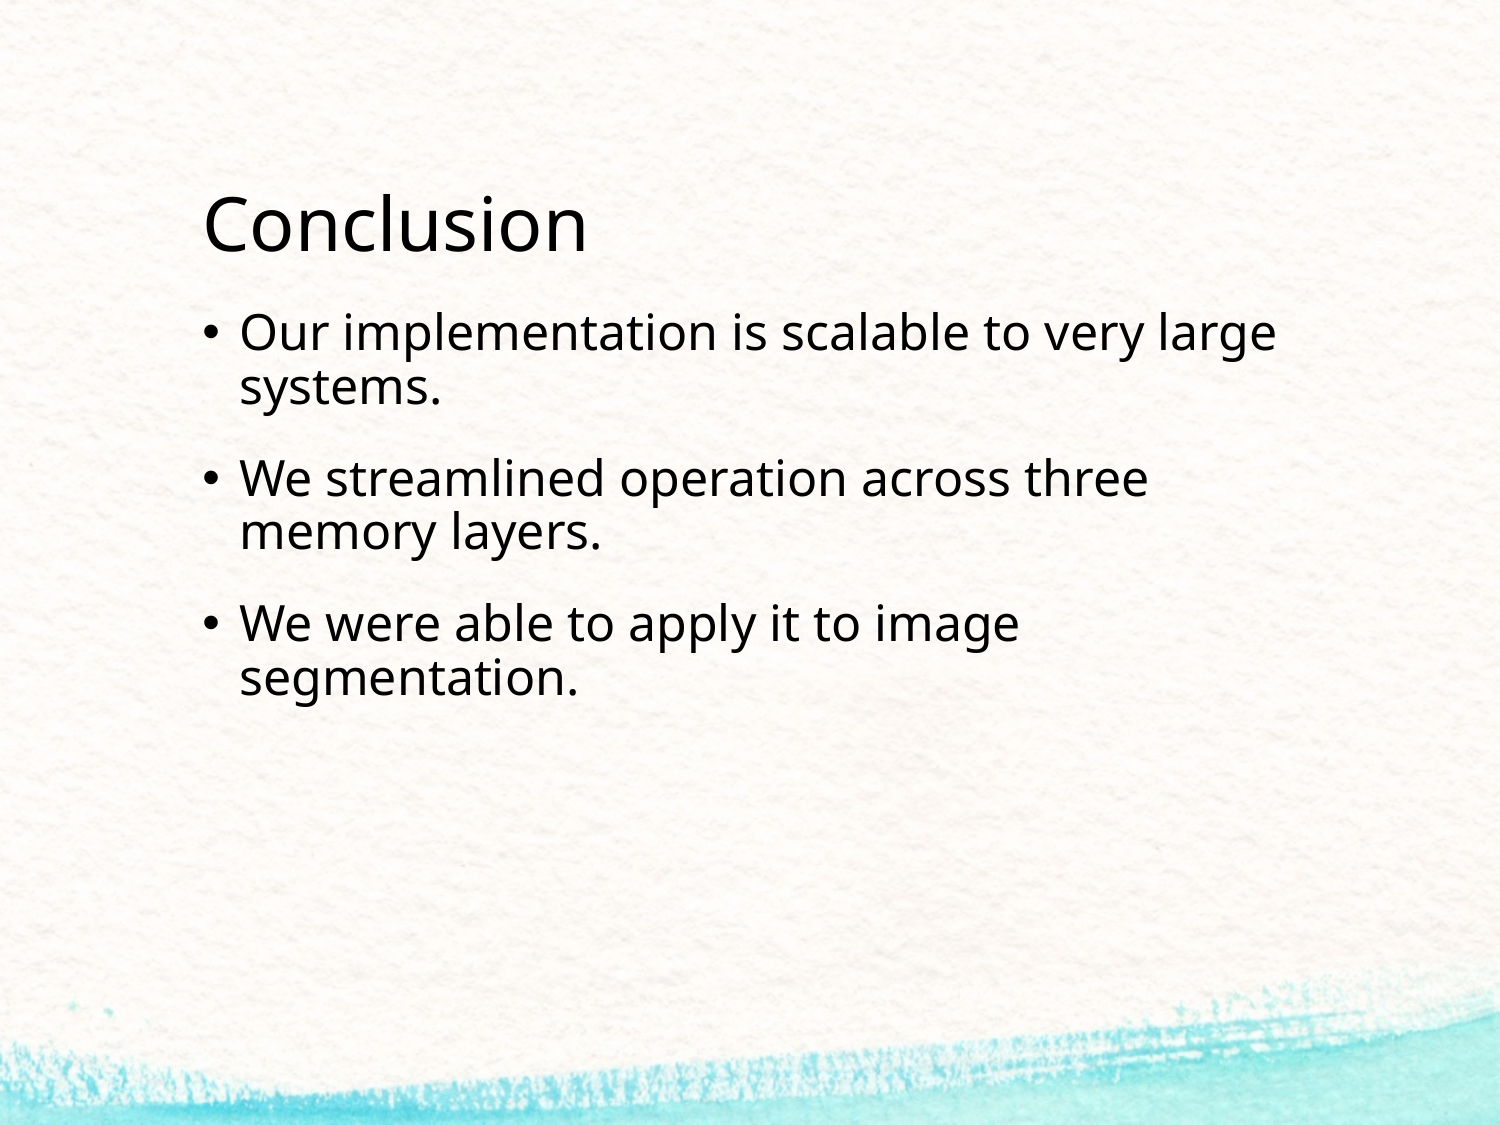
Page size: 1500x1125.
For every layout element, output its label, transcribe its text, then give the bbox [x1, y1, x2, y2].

list Our implementation is scalable to very large systems. We streamlined operation across three memory layers. We were able to apply it to image segmentation. [187, 299, 1369, 988]
title Conclusion [187, 87, 1369, 275]
picture [0, 0, 1500, 1125]
